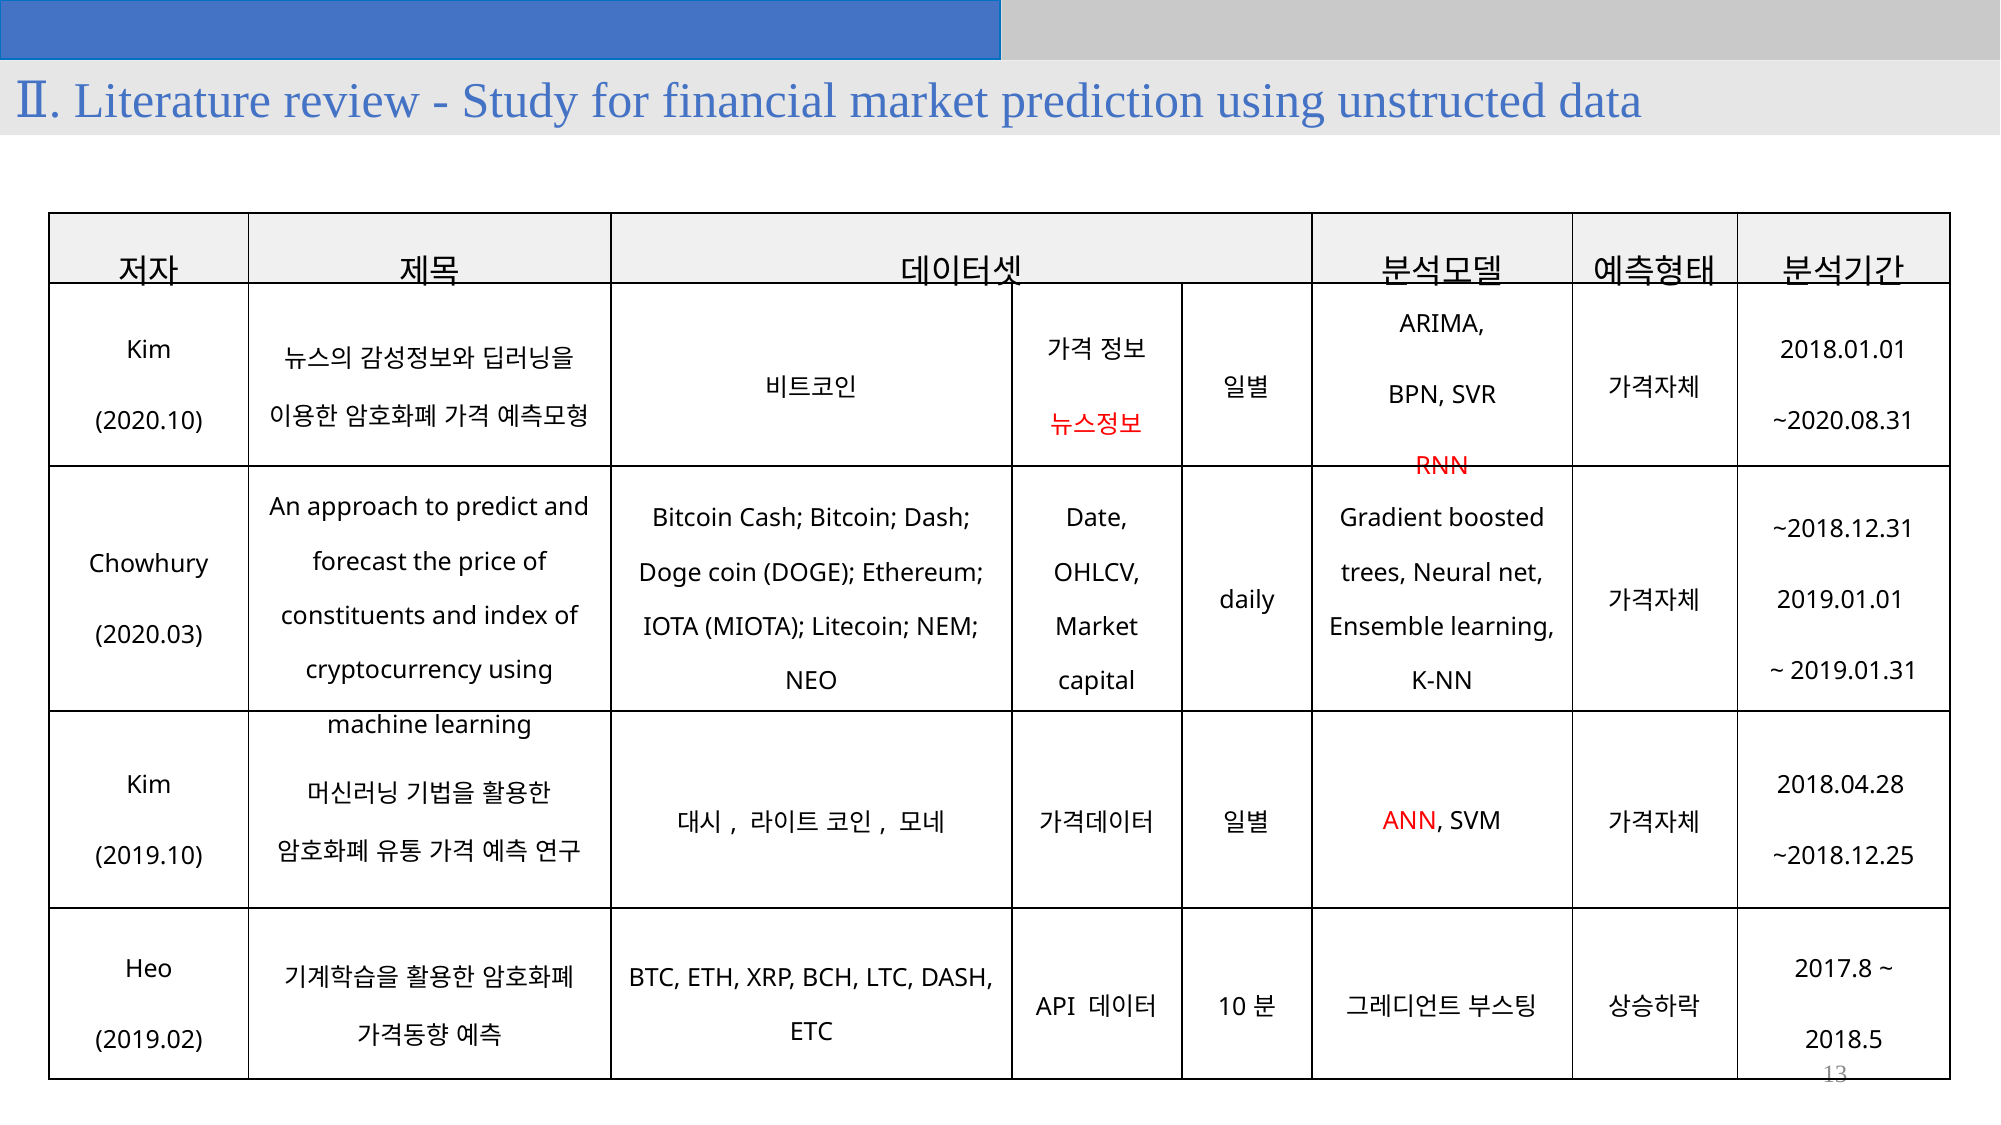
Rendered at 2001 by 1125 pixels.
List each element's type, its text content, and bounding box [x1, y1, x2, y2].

table_cell 2017.8 ~ 2018.5 [1738, 974, 1949, 1125]
table_header 저자 [50, 214, 248, 295]
table_header 제목 [249, 214, 610, 295]
table_cell BTC, ETH, XRP, BCH, LTC, DASH, ETC [612, 974, 1011, 1125]
table_cell Gradient boosted trees, Neural net, Ensemble learning, K-NN [1313, 499, 1572, 775]
table_cell 머신러닝 기법을 활용한 암호화폐 유통 가격 예측 연구 [249, 777, 610, 972]
table_cell Bitcoin Cash; Bitcoin; Dash; Doge coin (DOGE); Ethereum; IOTA (MIOTA); Litecoin; NEM; NEO [612, 499, 1011, 775]
table_cell 그레디언트 부스팅 [1313, 974, 1572, 1125]
table_cell Chowhury (2020.03) [50, 499, 248, 775]
table_cell 상승하락 [1573, 974, 1737, 1125]
table_cell Kim (2020.10) [50, 297, 248, 497]
table_cell ANN, SVM [1313, 777, 1572, 972]
table_cell 2018.04.28 ~2018.12.25 [1738, 777, 1949, 972]
table_header 분석모델 [1313, 214, 1572, 295]
table_cell Date, OHLCV, Market capital [1013, 499, 1181, 775]
table_cell API 데이터 [1013, 974, 1181, 1125]
table_header 분석기간 [1738, 214, 1949, 295]
table_cell 비트코인 [612, 297, 1011, 497]
table_cell 가격 정보 뉴스정보 [1013, 297, 1181, 497]
table_cell Heo (2019.02) [50, 974, 248, 1125]
table_cell 10분 [1183, 974, 1311, 1125]
table_cell 뉴스의 감성정보와 딥러닝을 이용한 암호화폐 가격 예측모형 [249, 297, 610, 497]
table_cell 가격자체 [1573, 297, 1737, 497]
table_cell daily [1183, 499, 1311, 775]
table_cell Kim (2019.10) [50, 777, 248, 972]
table_cell 대시, 라이트 코인, 모네 [612, 777, 1011, 972]
table_header 데이터셋 [612, 214, 1311, 295]
table_cell 일별 [1183, 297, 1311, 497]
table_cell 가격자체 [1573, 499, 1737, 775]
table_cell 가격데이터 [1013, 777, 1181, 972]
table_cell 일별 [1183, 777, 1311, 972]
text_box Ⅱ. Literature review - Study for financial market prediction using unstructed data [0, 60, 2000, 136]
table_cell An approach to predict and forecast the price of constituents and index of cryptocurrency using machine learning [249, 499, 610, 775]
table_cell ~2018.12.31 2019.01.01 ~ 2019.01.31 [1738, 499, 1949, 775]
table_cell ARIMA, BPN, SVR RNN [1313, 297, 1572, 497]
table_header 예측형태 [1573, 214, 1737, 295]
table_cell 기계학습을 활용한 암호화폐 가격동향 예측 [249, 974, 610, 1125]
table_cell 2018.01.01 ~2020.08.31 [1738, 297, 1949, 497]
table_cell 가격자체 [1573, 777, 1737, 972]
